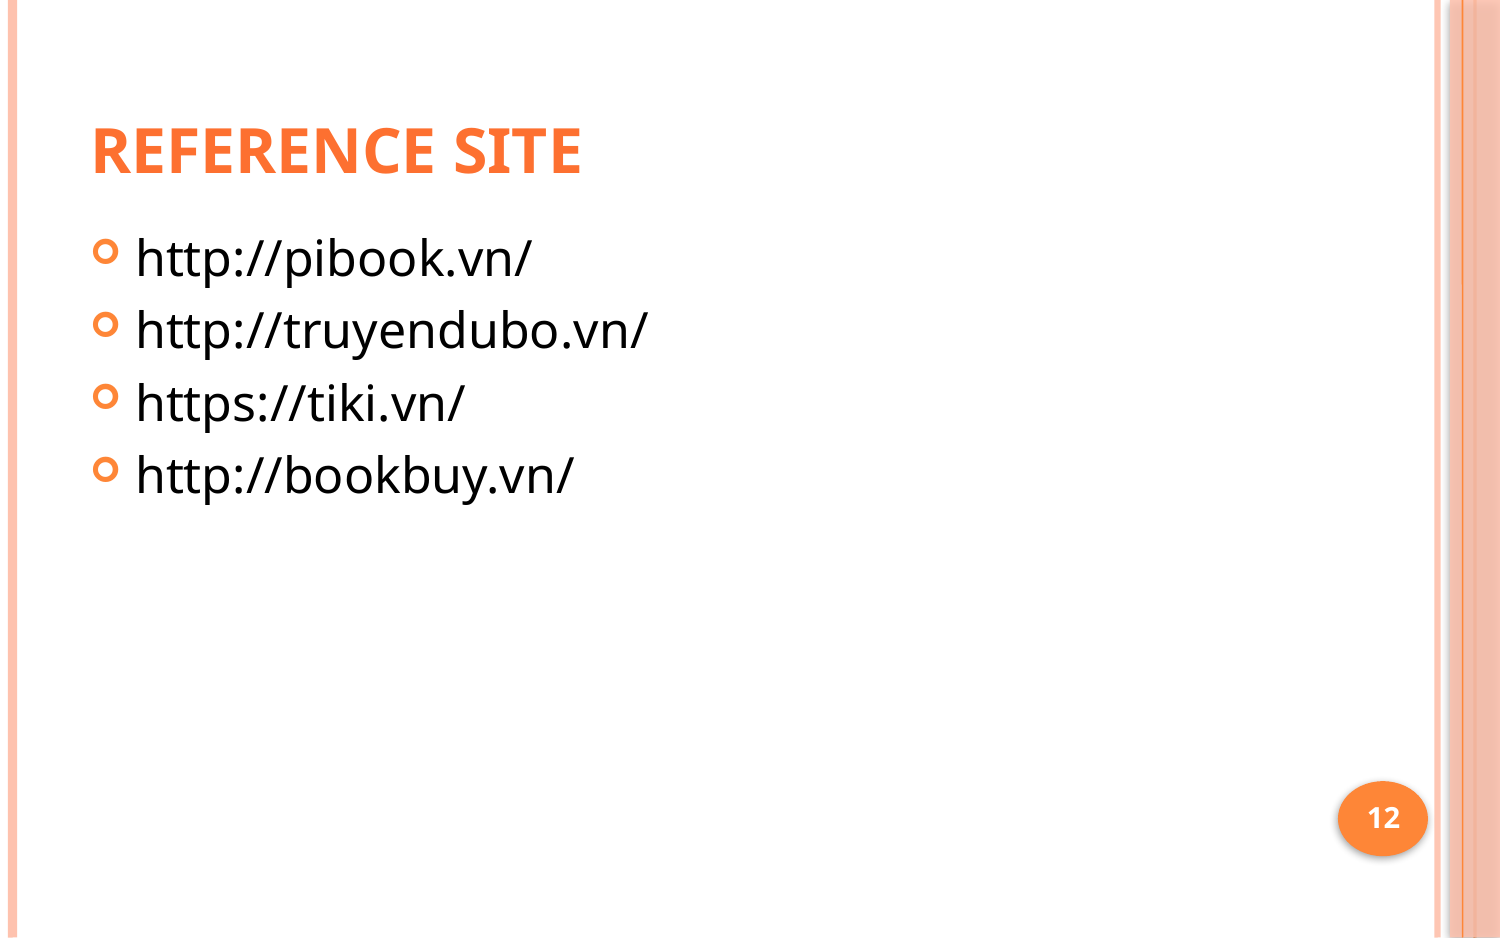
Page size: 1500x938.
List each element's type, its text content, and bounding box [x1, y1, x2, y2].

slide_number 12 [1333, 783, 1434, 856]
list http://pibook.vn/ http://truyendubo.vn/ https://tiki.vn/ http://bookbuy.vn/ [75, 218, 1300, 885]
title Reference site [75, 37, 1300, 194]
